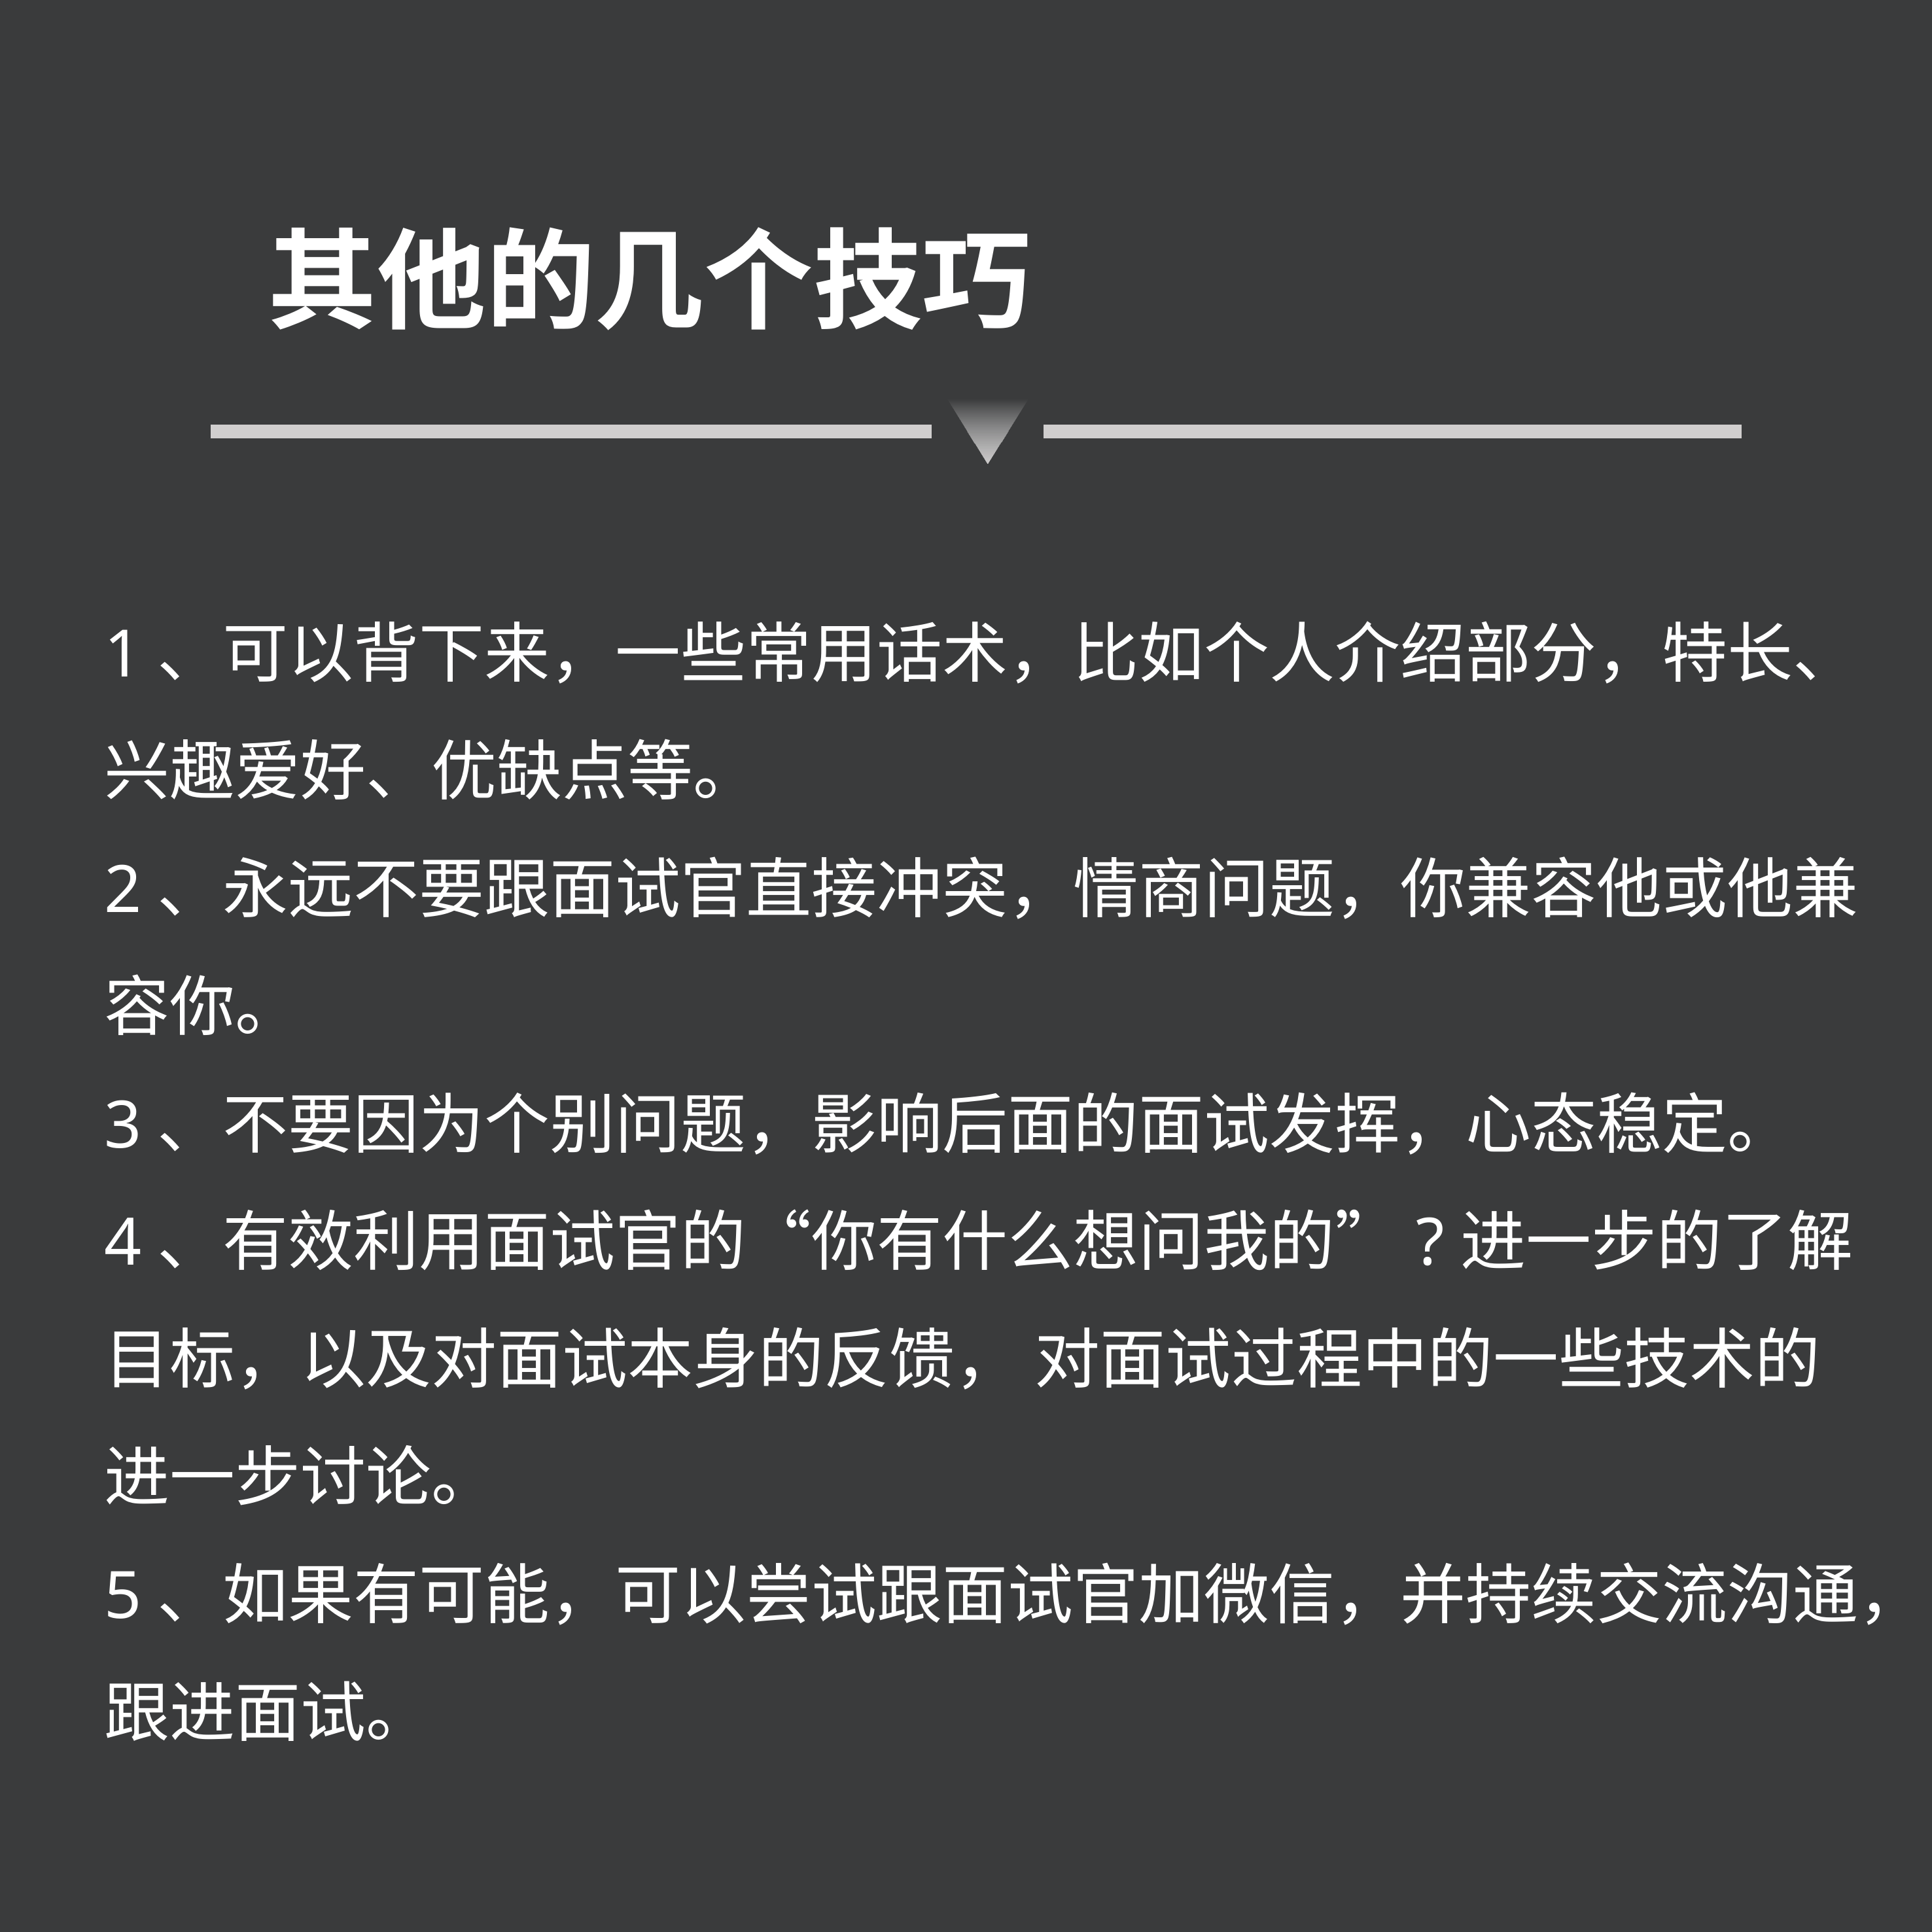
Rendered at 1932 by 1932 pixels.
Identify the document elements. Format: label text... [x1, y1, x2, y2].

text_box [947, 398, 1028, 465]
text_box 其他的几个技巧 [258, 206, 1717, 347]
text_box 1、可以背下来，一些常用话术，比如个人介绍部分，特长、兴趣爱好、优缺点等。 2、永远不要跟面试官直接冲突，情商问题，你兼容他或他兼容你。 3、不要因为个别问题，影响后面的面试发挥，心态稳定。 4、有效利用面试官的“你有什么想问我的”?进一步的了解目标，以及对面试本身的反馈， 对面试过程中的一些技术的进一步讨论。 5、如果有可能，可以尝试跟面试官加微信，并持续交流沟通，跟进面试。 [94, 567, 1880, 1754]
